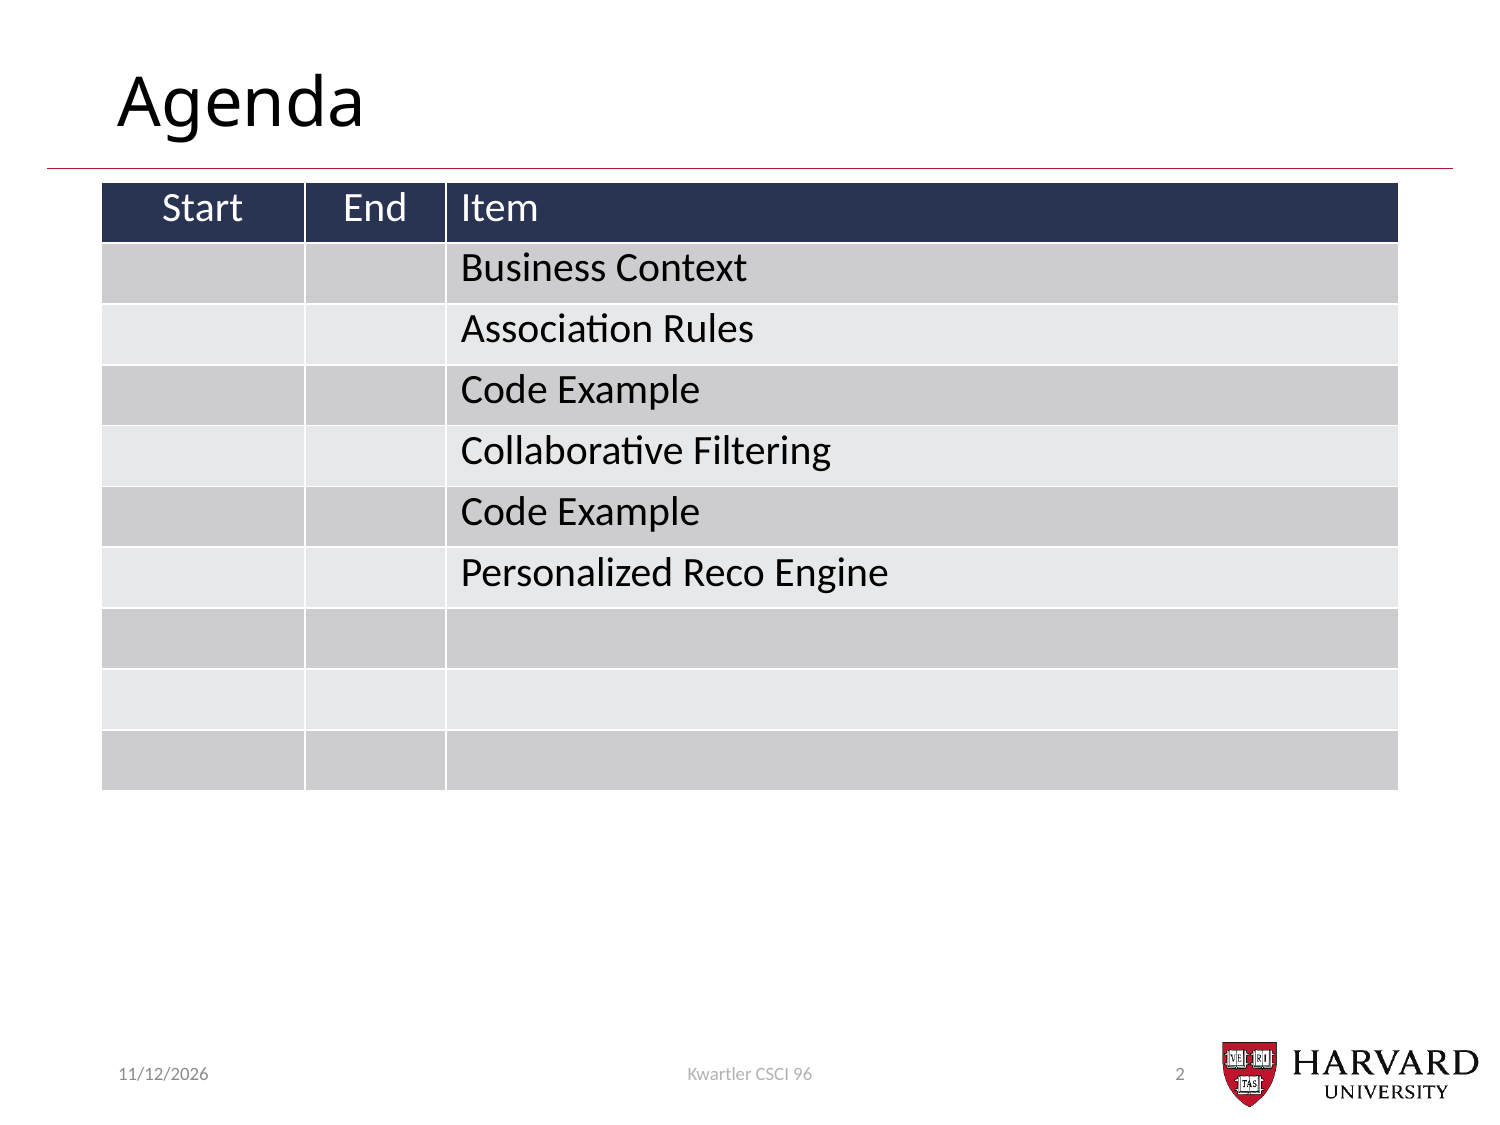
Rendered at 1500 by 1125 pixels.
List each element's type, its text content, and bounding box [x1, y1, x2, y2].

table_cell [102, 244, 304, 303]
table_cell [306, 366, 445, 425]
table_cell [102, 487, 304, 546]
table_cell Code Example [447, 487, 1398, 546]
table_cell [102, 670, 304, 729]
table_cell [306, 244, 445, 303]
table_header Item [447, 183, 1398, 242]
table_cell Collaborative Filtering [447, 426, 1398, 486]
table_cell [306, 670, 445, 729]
table_cell [447, 731, 1398, 790]
table_cell Association Rules [447, 305, 1398, 364]
table_cell Business Context [447, 244, 1398, 303]
table_cell [306, 548, 445, 607]
table_cell [102, 426, 304, 486]
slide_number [103, 1042, 441, 1103]
table_header End [306, 183, 445, 242]
table_cell [306, 487, 445, 546]
table_cell [306, 731, 445, 790]
table_header Start [102, 183, 304, 242]
table_cell Personalized Reco Engine [447, 548, 1398, 607]
table_cell [447, 609, 1398, 668]
title Agenda [103, 59, 1397, 157]
slide_number 2 [1059, 1042, 1200, 1103]
table_cell Code Example [447, 366, 1398, 425]
footer Kwartler CSCI 96 [496, 1042, 1004, 1103]
table_cell [102, 548, 304, 607]
table_cell [447, 670, 1398, 729]
table_cell [102, 609, 304, 668]
table_cell [102, 305, 304, 364]
table_cell [306, 426, 445, 486]
table_cell [306, 305, 445, 364]
table_cell [102, 366, 304, 425]
table_cell [306, 609, 445, 668]
table_cell [102, 731, 304, 790]
picture [1200, 1024, 1500, 1125]
